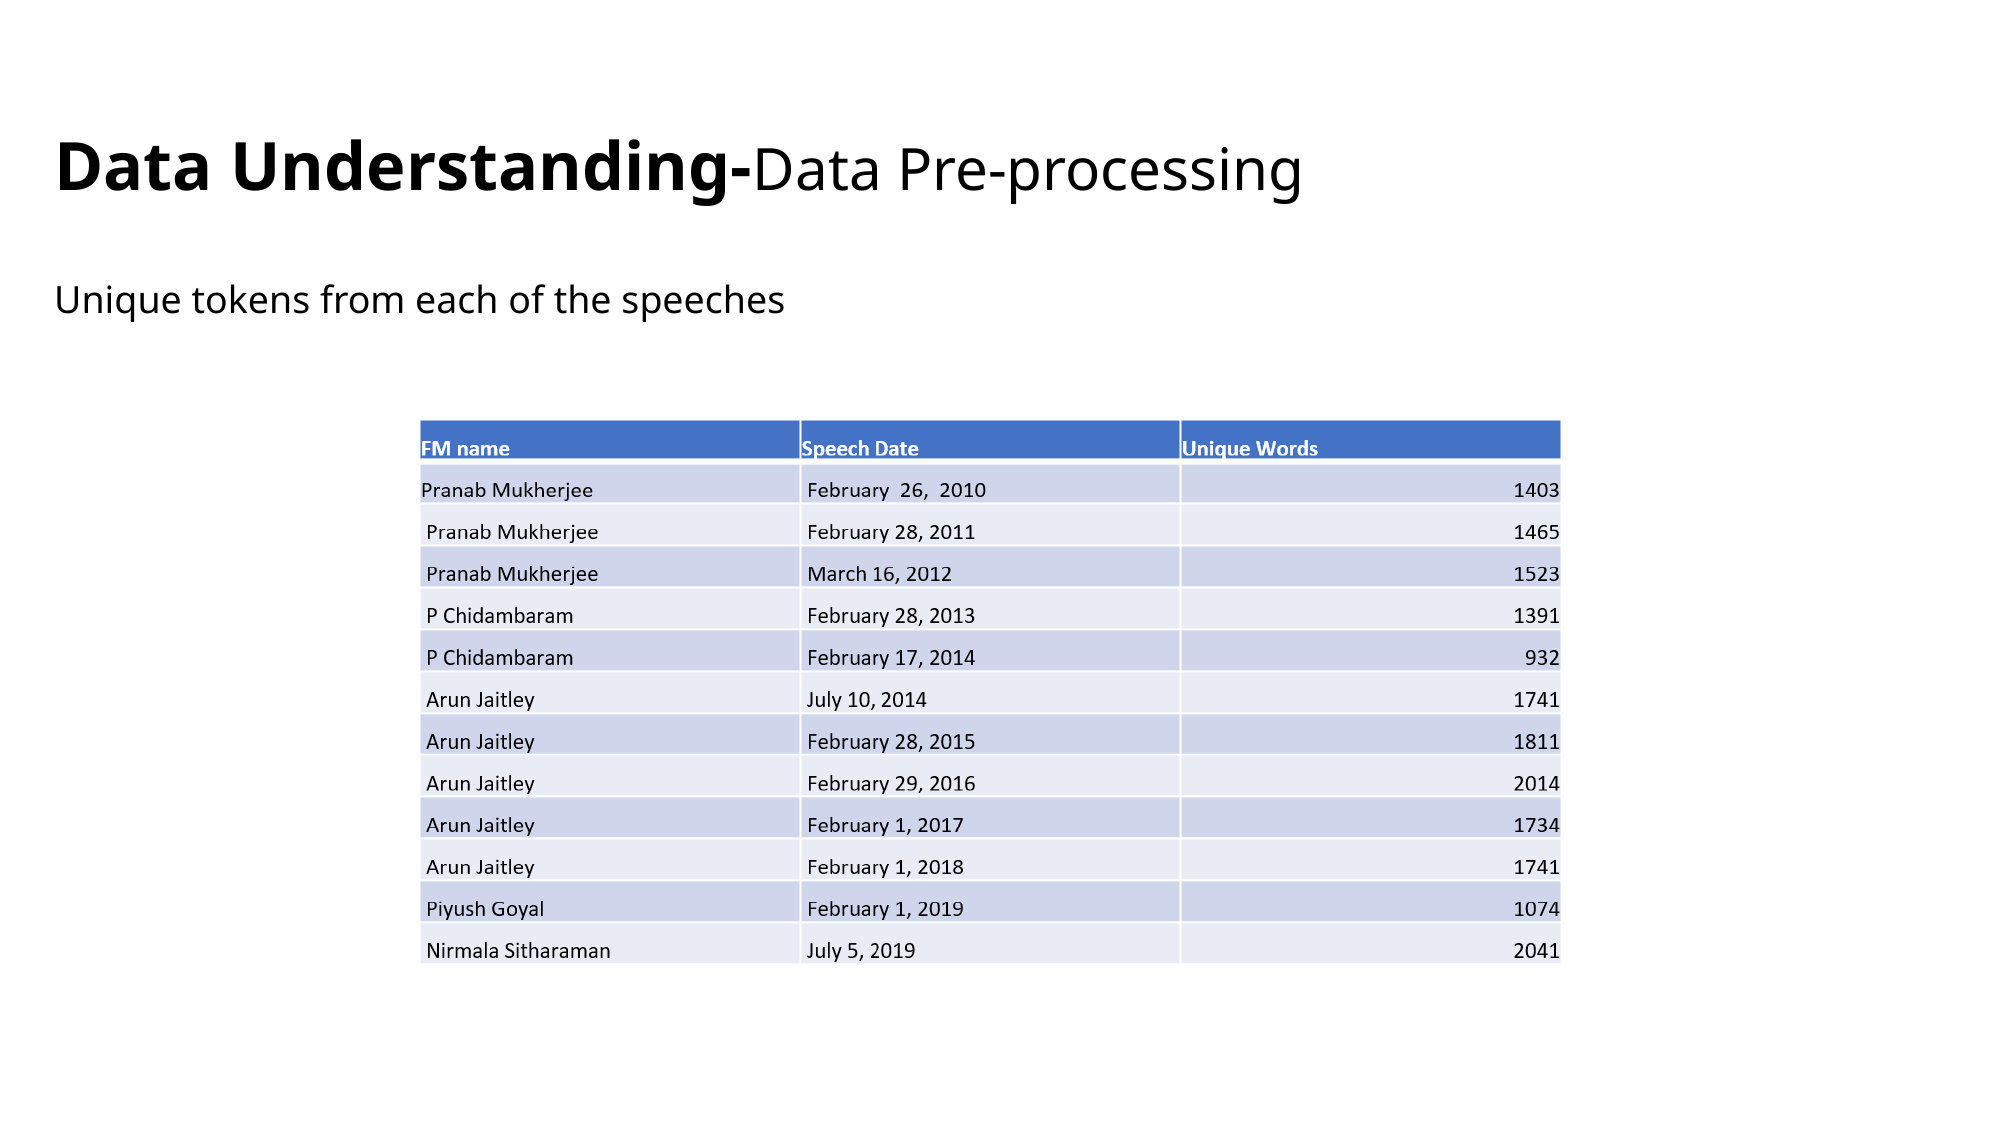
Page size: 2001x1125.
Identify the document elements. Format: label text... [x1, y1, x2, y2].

text_box Data Understanding-Data Pre-processing [39, 76, 1565, 212]
text_box Unique tokens from each of the speeches [39, 268, 878, 329]
picture [418, 418, 1565, 977]
